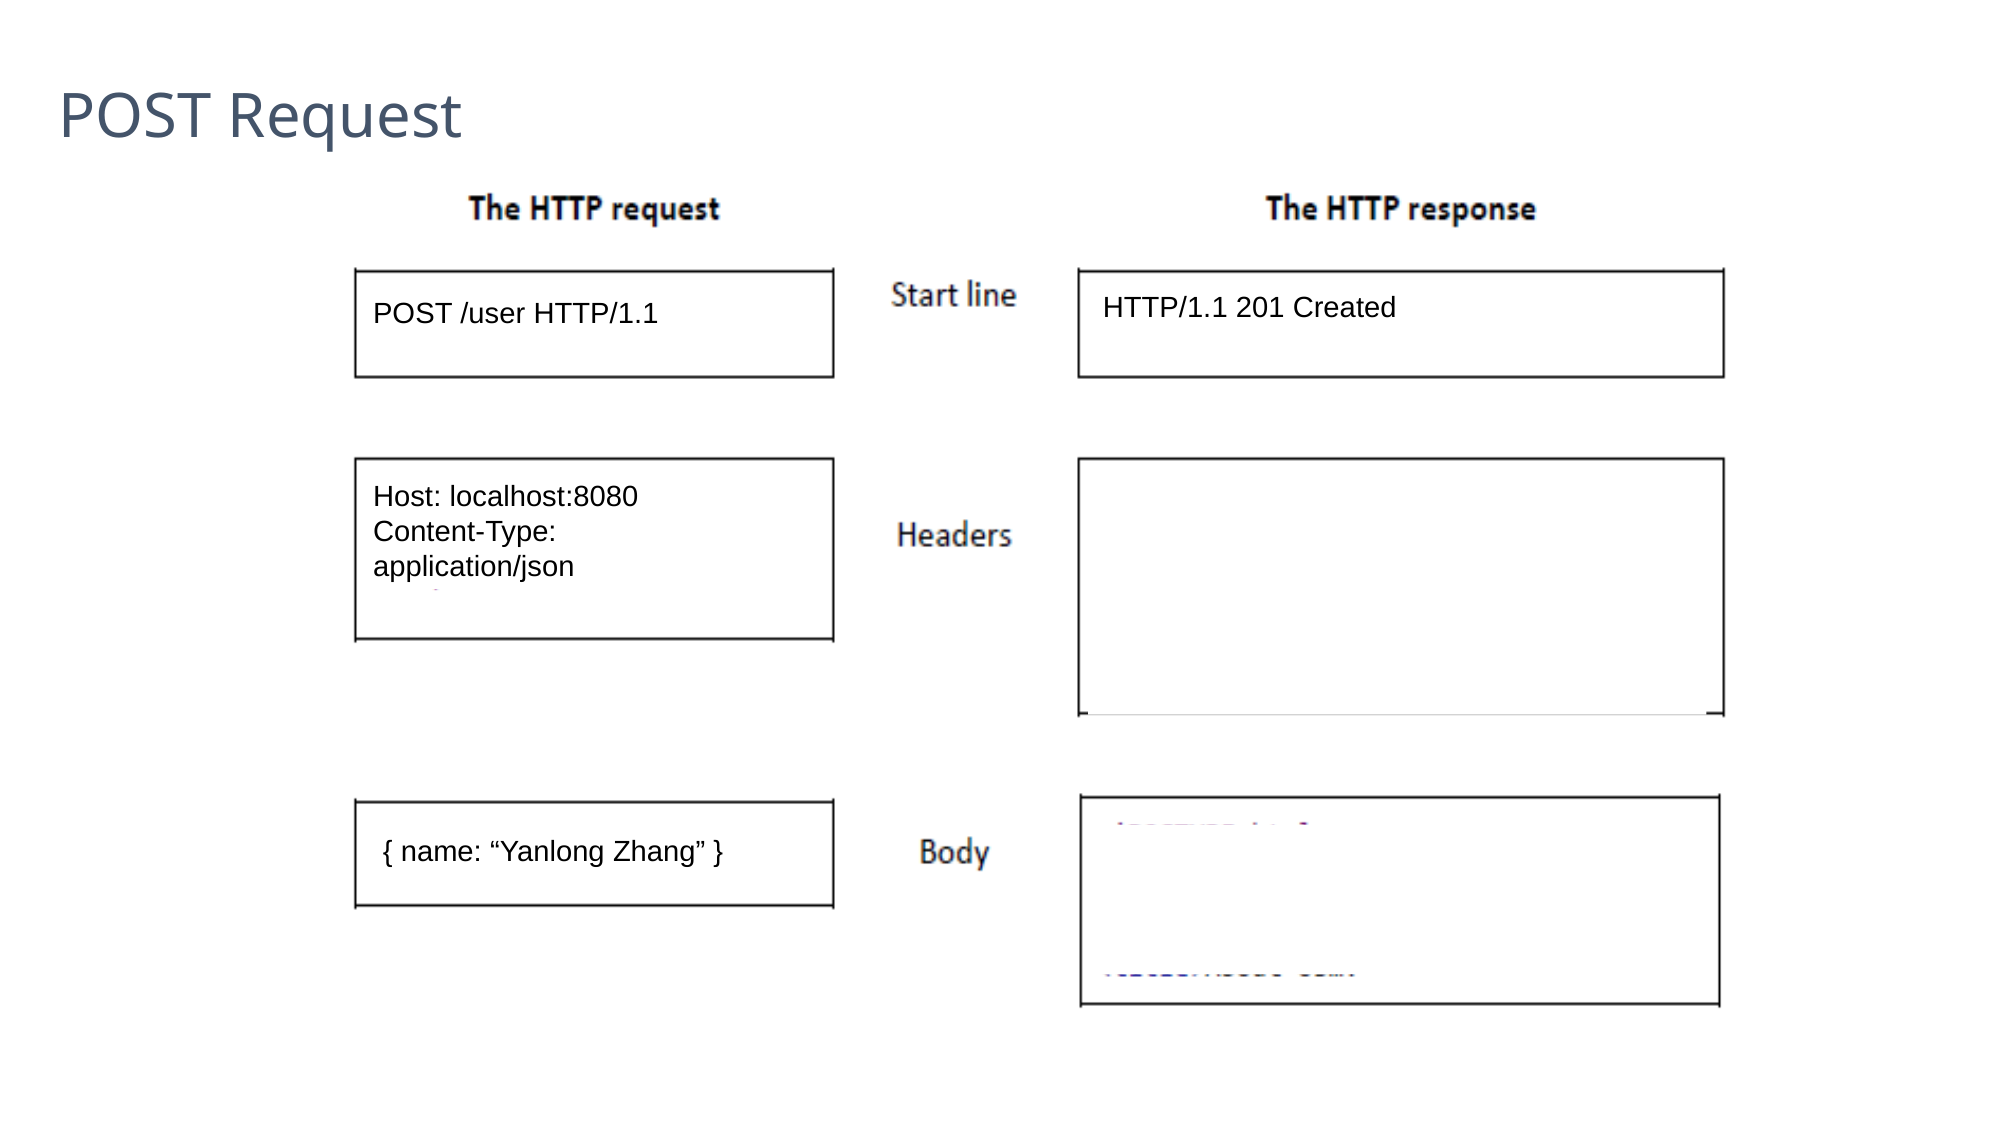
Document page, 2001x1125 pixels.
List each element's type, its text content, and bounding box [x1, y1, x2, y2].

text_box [283, 158, 1793, 1073]
title POST Request [43, 76, 1769, 159]
